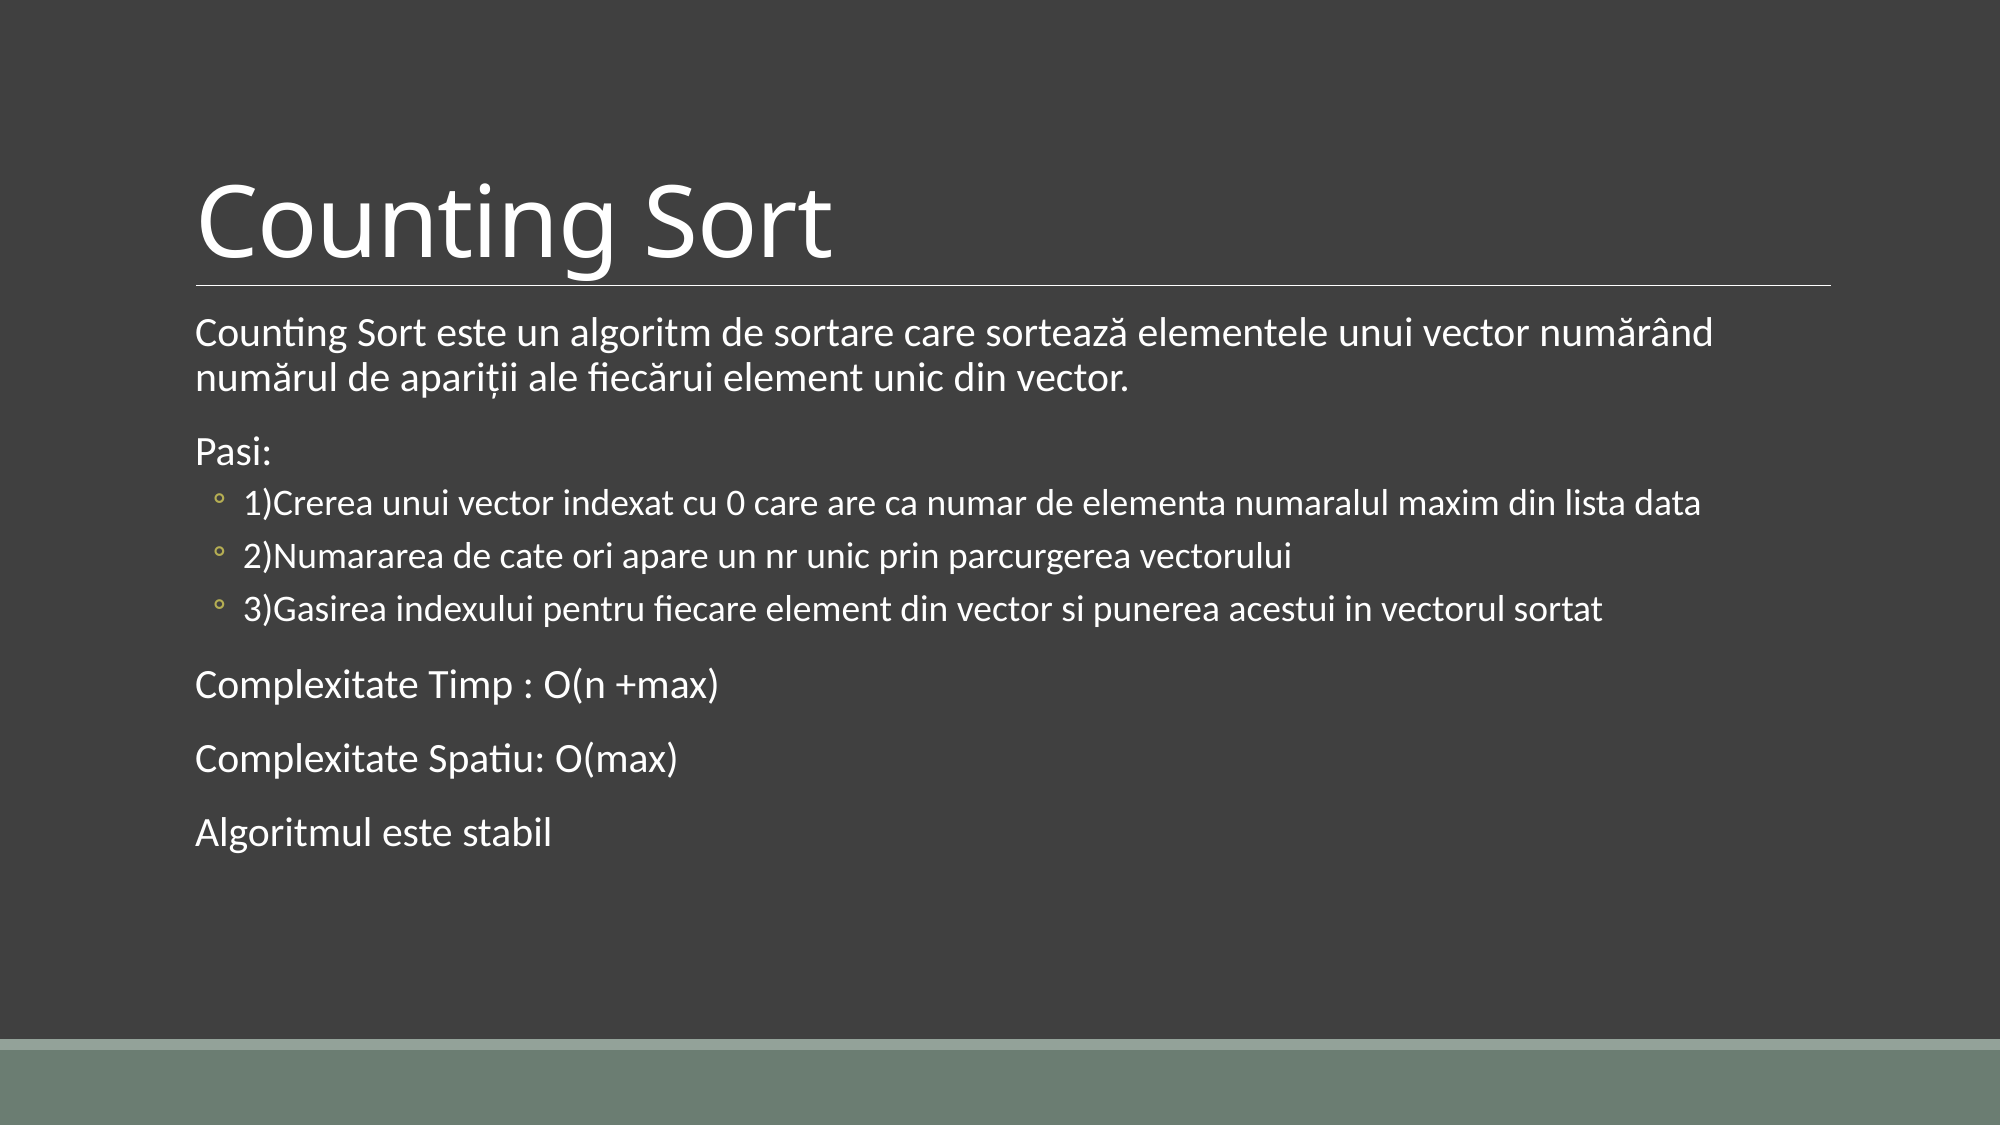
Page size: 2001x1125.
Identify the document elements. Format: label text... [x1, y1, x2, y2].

list Counting Sort este un algoritm de sortare care sortează elementele unui vector numărând numărul de apariții ale fiecărui element unic din vector. Pasi: 1)Crerea unui vector indexat cu 0 care are ca numar de elementa numaralul maxim din lista data 2)Numararea de cate ori apare un nr unic prin parcurgerea vectorului 3)Gasirea indexului pentru fiecare element din vector si punerea acestui in vectorul sortat Complexitate Timp : O(n +max) Complexitate Spatiu: O(max) Algoritmul este stabil [180, 302, 1830, 963]
title Counting Sort [180, 47, 1830, 285]
